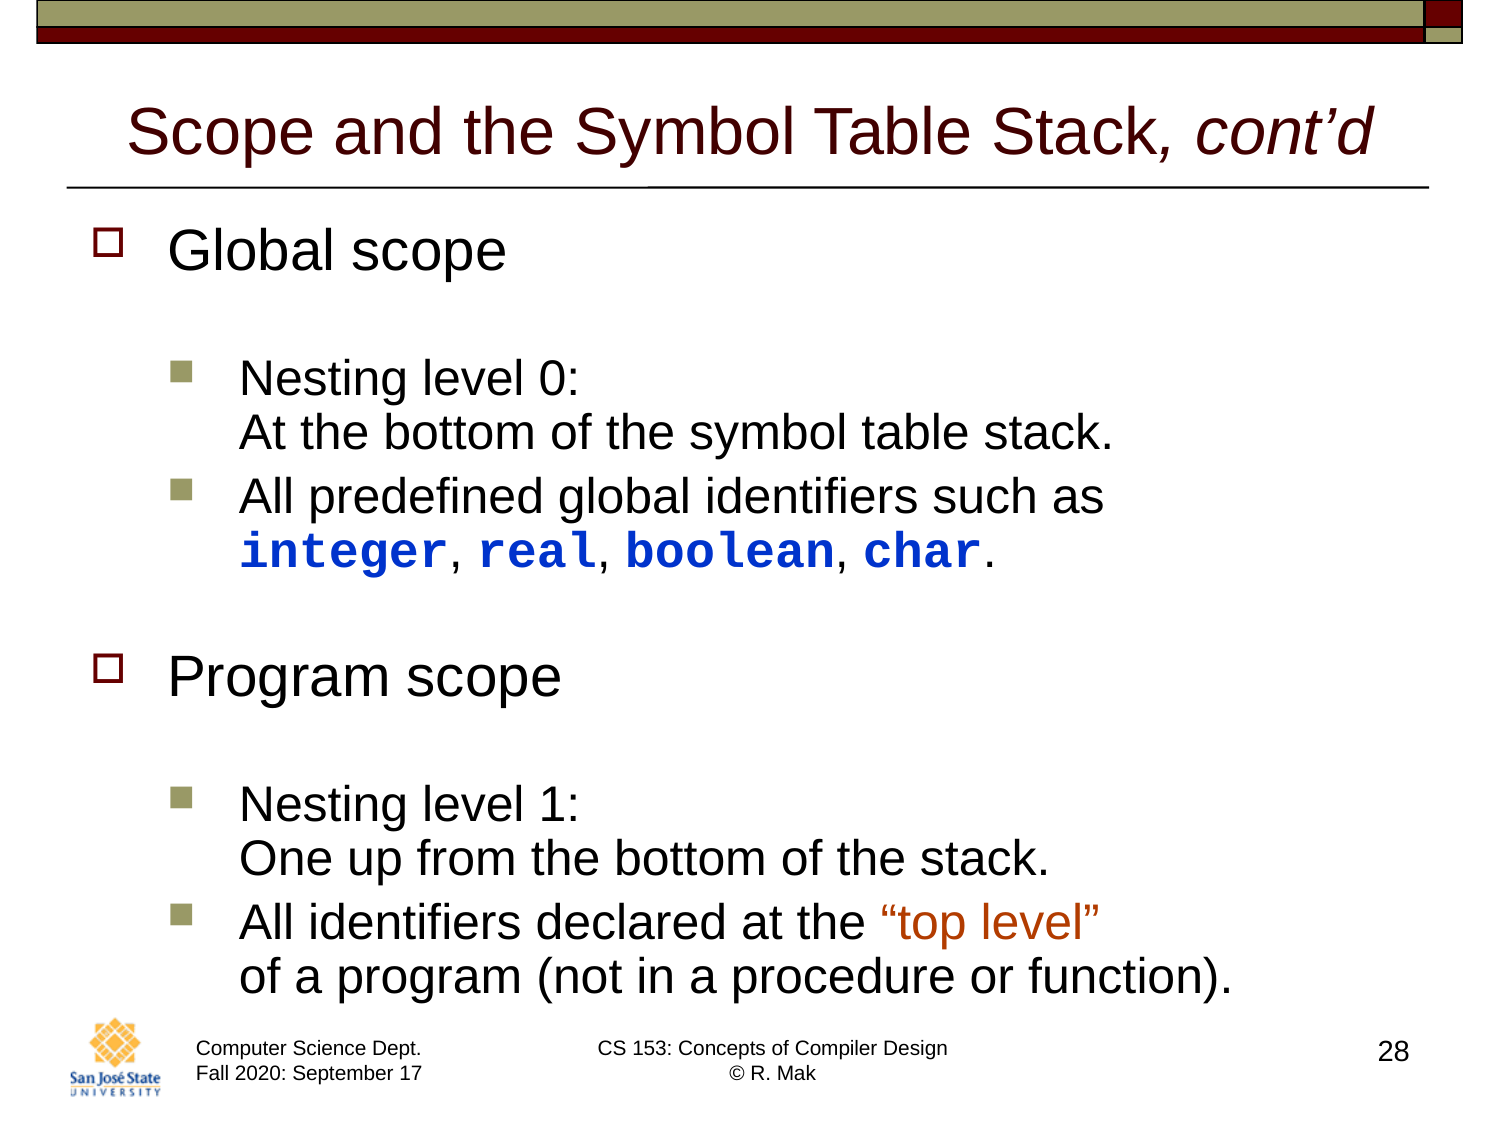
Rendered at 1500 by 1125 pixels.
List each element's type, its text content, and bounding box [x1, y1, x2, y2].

list Global scope Nesting level 0: At the bottom of the symbol table stack. All predefined global identifiers such as integer, real, boolean, char. Program scope Nesting level 1: One up from the bottom of the stack. All identifiers declared at the “top level” of a program (not in a procedure or function). [75, 212, 1425, 1006]
slide_number 28 [1320, 1025, 1425, 1100]
picture [60, 1012, 166, 1112]
title Scope and the Symbol Table Stack, cont’d [75, 67, 1425, 175]
